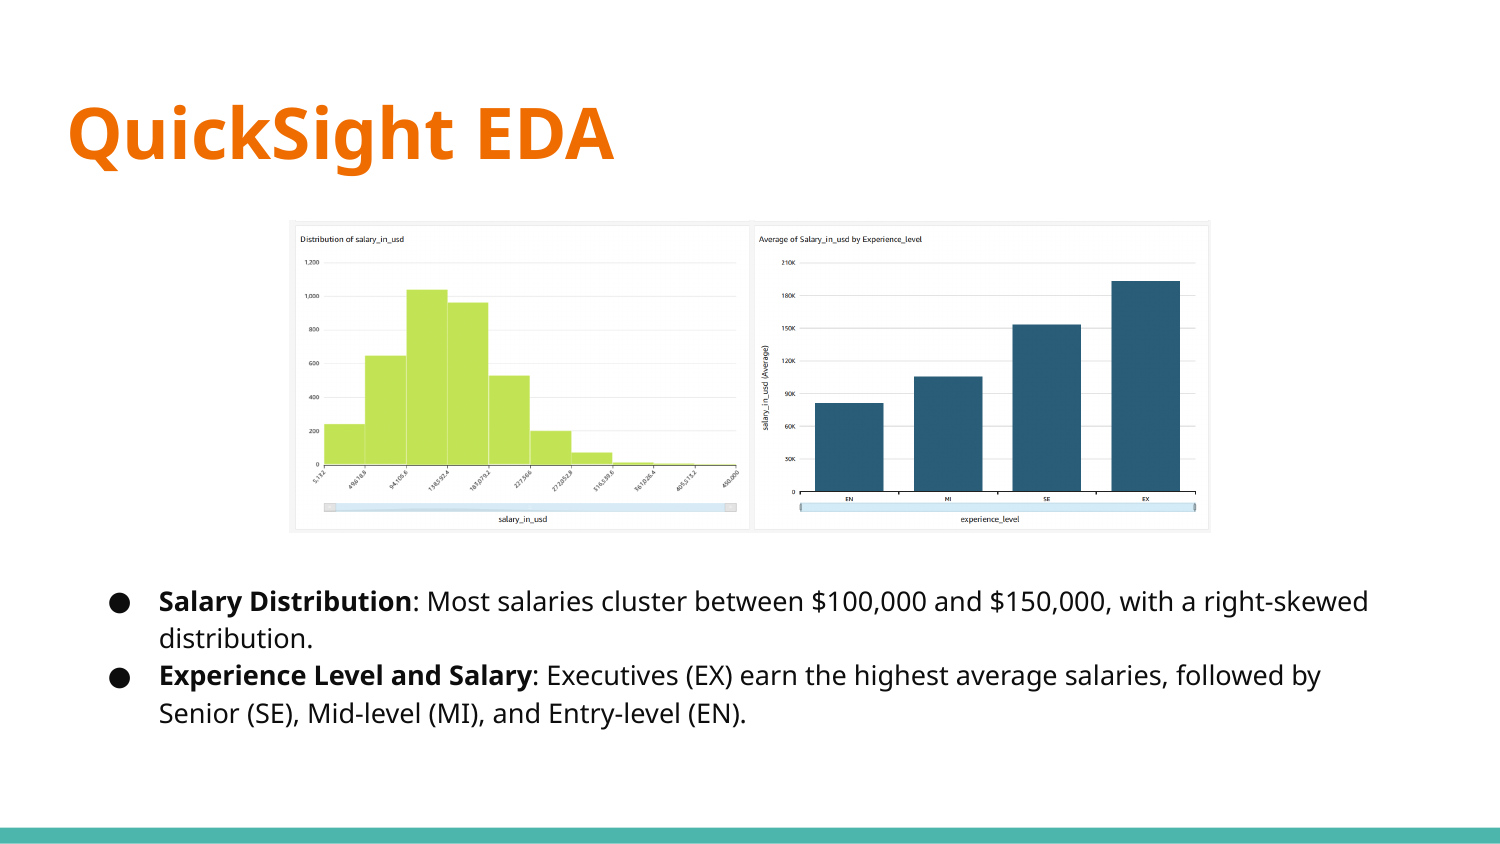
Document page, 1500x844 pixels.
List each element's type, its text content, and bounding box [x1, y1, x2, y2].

text_box Salary Distribution: Most salaries cluster between $100,000 and $150,000, with a right-skewed distribution. Experience Level and Salary: Executives (EX) earn the highest average salaries, followed by Senior (SE), Mid-level (MI), and Entry-level (EN). [68, 564, 1399, 744]
title QuickSight EDA [51, 72, 1449, 189]
picture [288, 220, 1212, 534]
